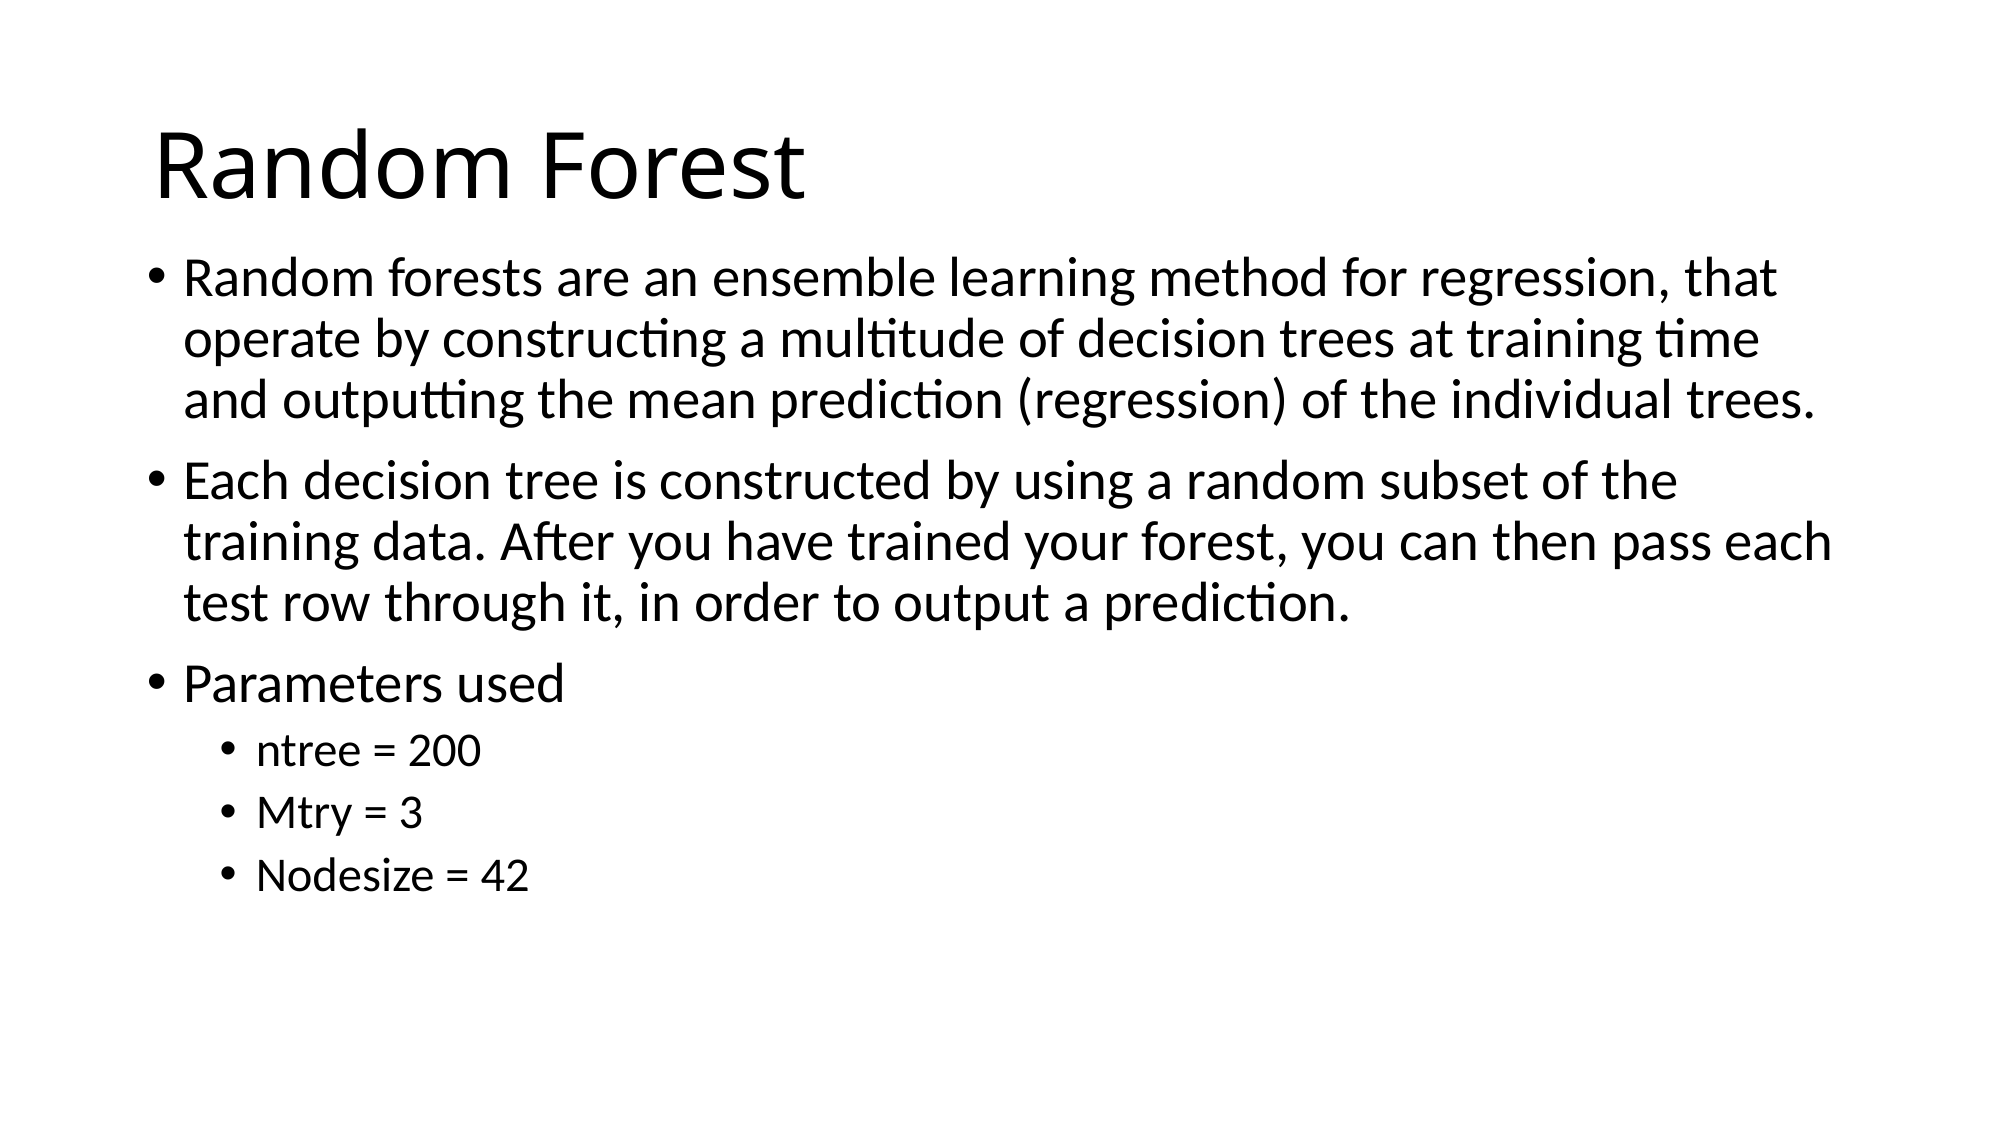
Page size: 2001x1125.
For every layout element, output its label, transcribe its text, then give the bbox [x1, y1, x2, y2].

title Random Forest [137, 59, 1863, 278]
list Random forests are an ensemble learning method for regression, that operate by constructing a multitude of decision trees at training time and outputting the mean prediction (regression) of the individual trees. Each decision tree is constructed by using a random subset of the training data. After you have trained your forest, you can then pass each test row through it, in order to output a prediction. Parameters used ntree = 200 Mtry = 3 Nodesize = 42 [131, 240, 1857, 954]
